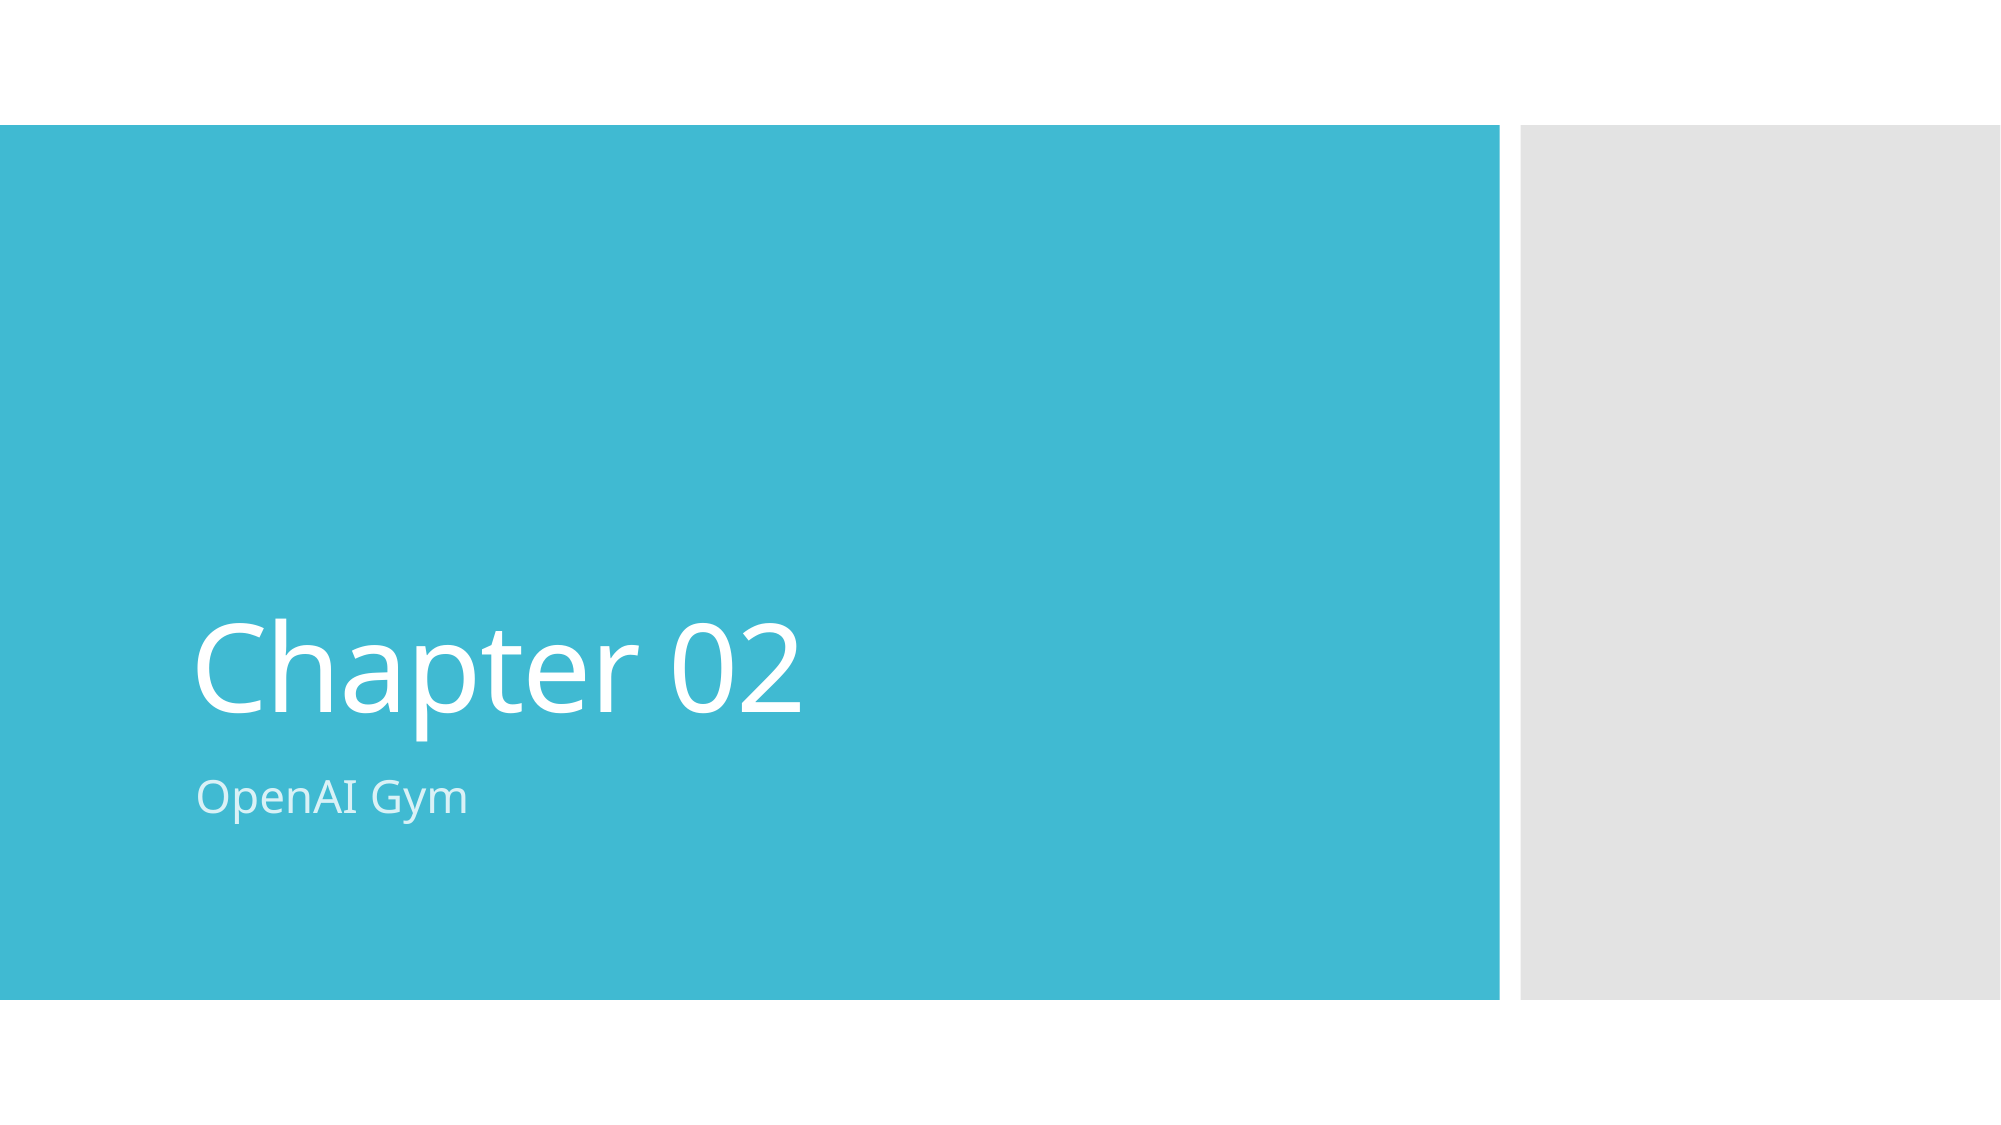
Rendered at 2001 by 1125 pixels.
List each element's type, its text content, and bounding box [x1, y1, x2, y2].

title Chapter 02 [175, 213, 1376, 747]
subtitle OpenAI Gym [180, 766, 1381, 917]
